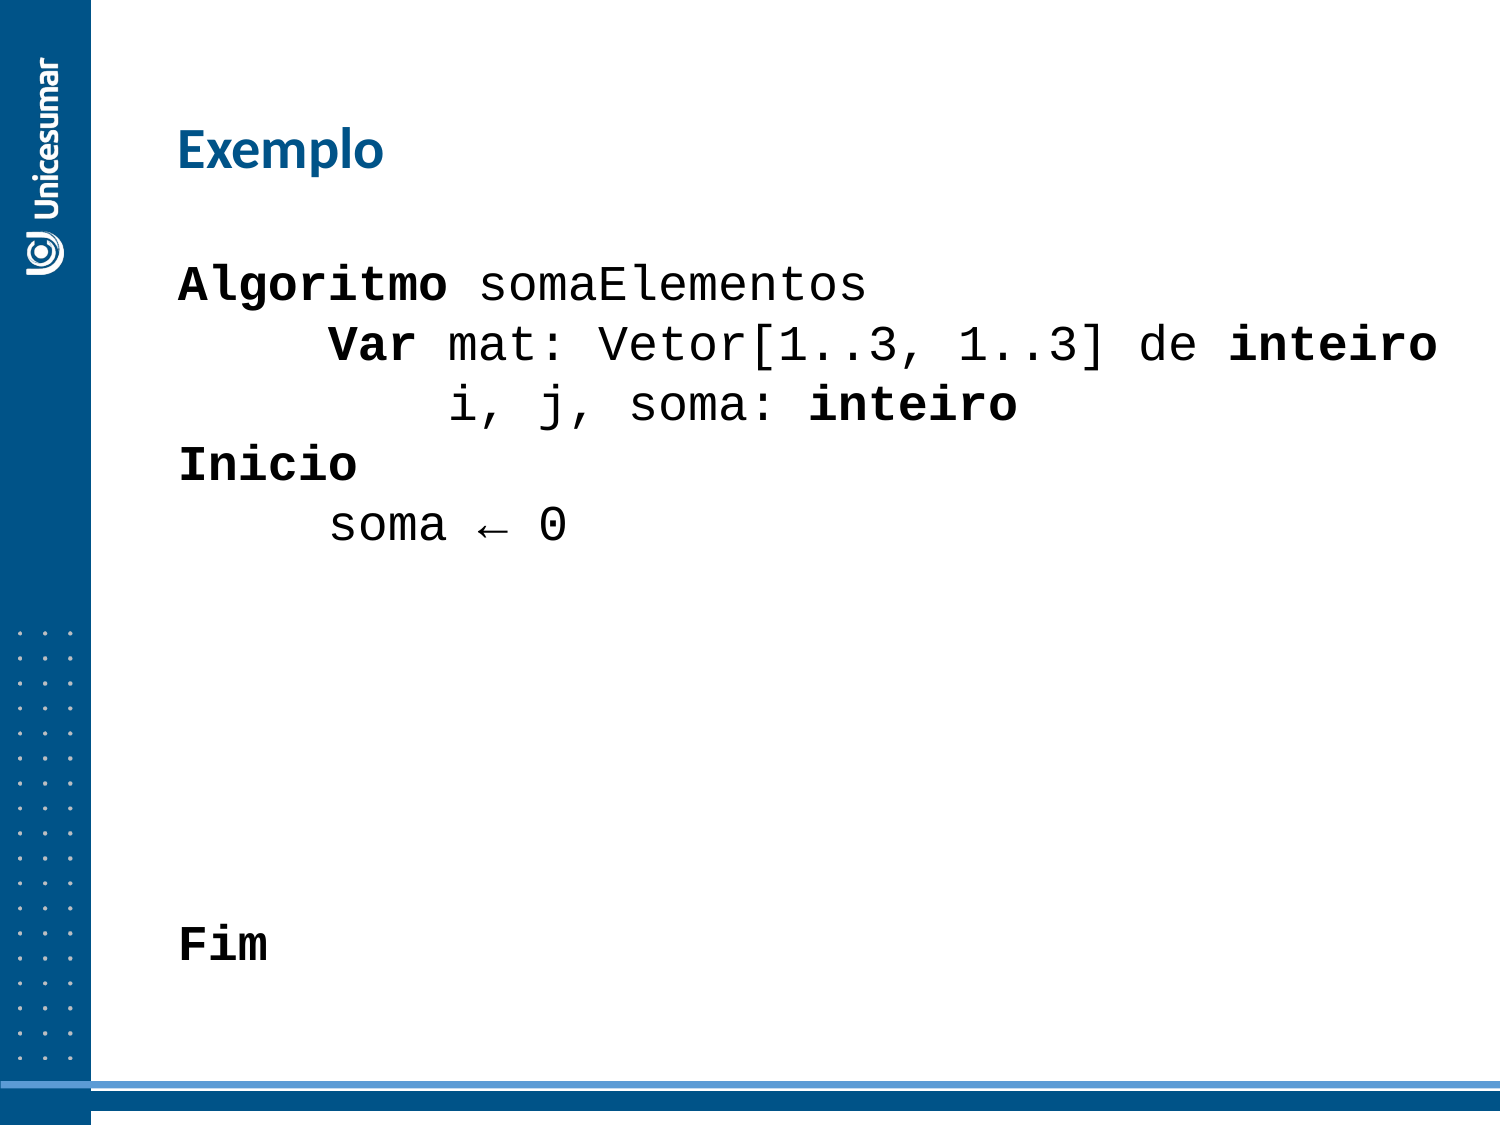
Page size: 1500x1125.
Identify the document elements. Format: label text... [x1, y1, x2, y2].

picture [27, 58, 64, 275]
list Algoritmo somaElementos Var mat: Vetor[1..3, 1..3] de inteiro i, j, soma: inteiro Inicio soma ← 0 Fim [162, 242, 1459, 968]
list Exemplo [162, 81, 1459, 217]
picture [18, 631, 83, 1060]
